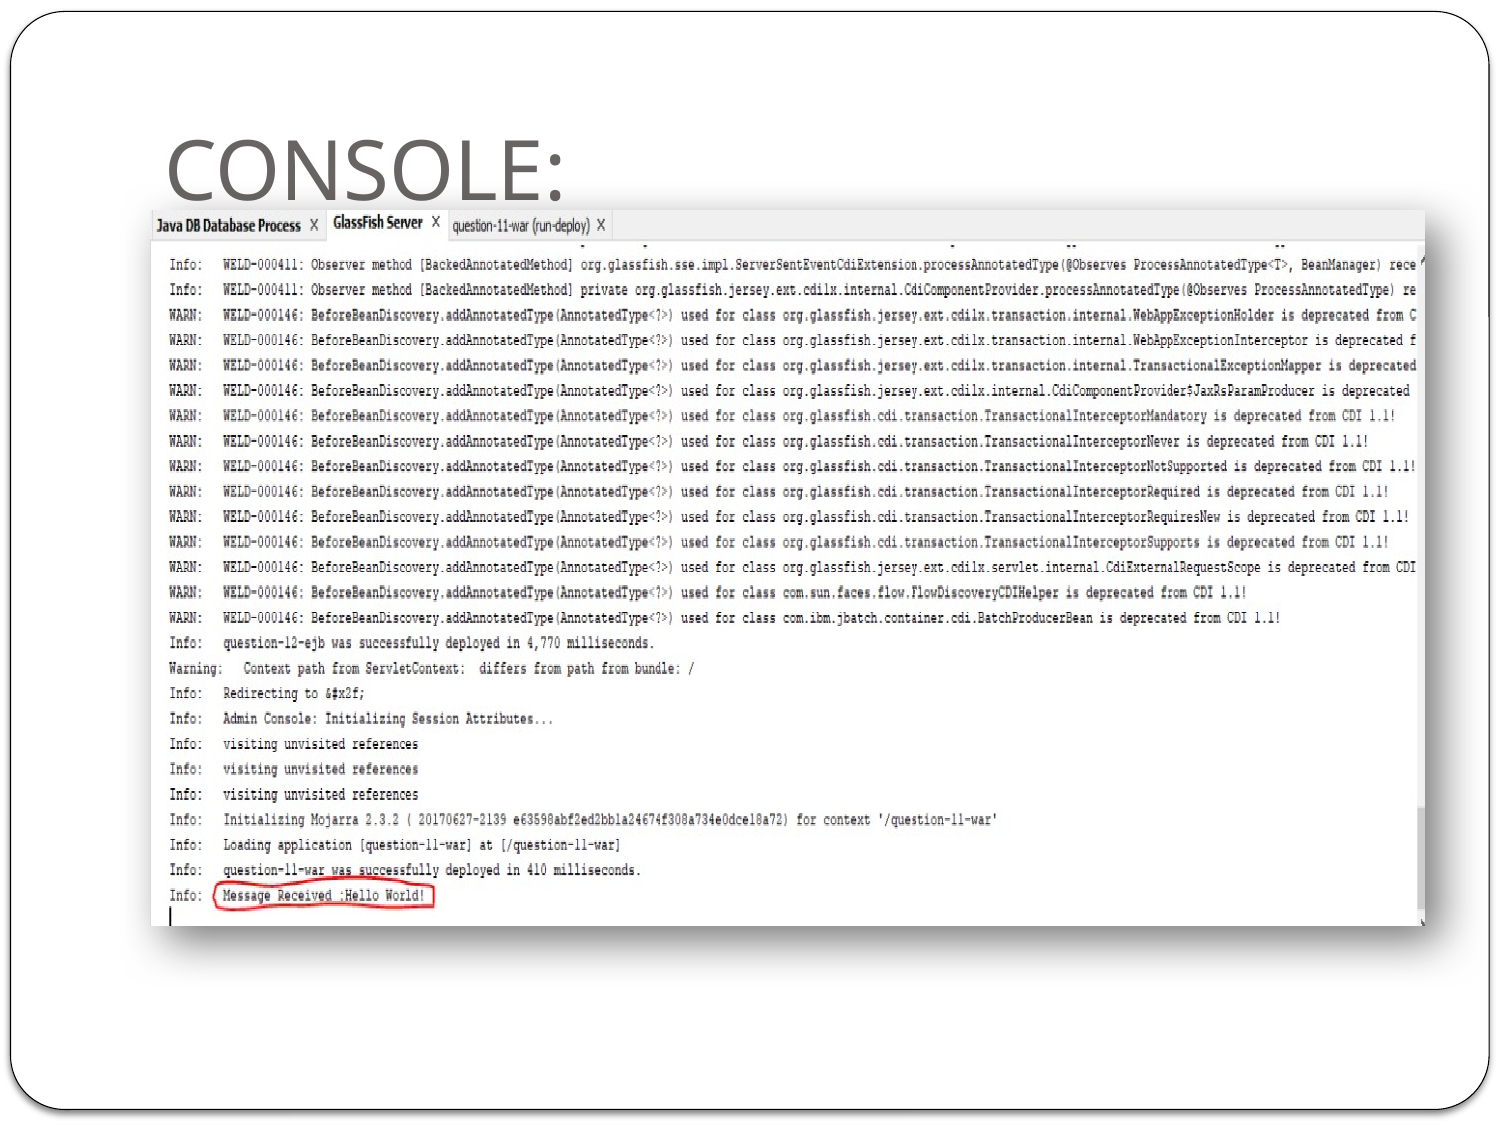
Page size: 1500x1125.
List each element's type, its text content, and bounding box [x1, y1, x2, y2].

title CONSOLE: [150, 45, 1425, 208]
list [149, 210, 1426, 927]
